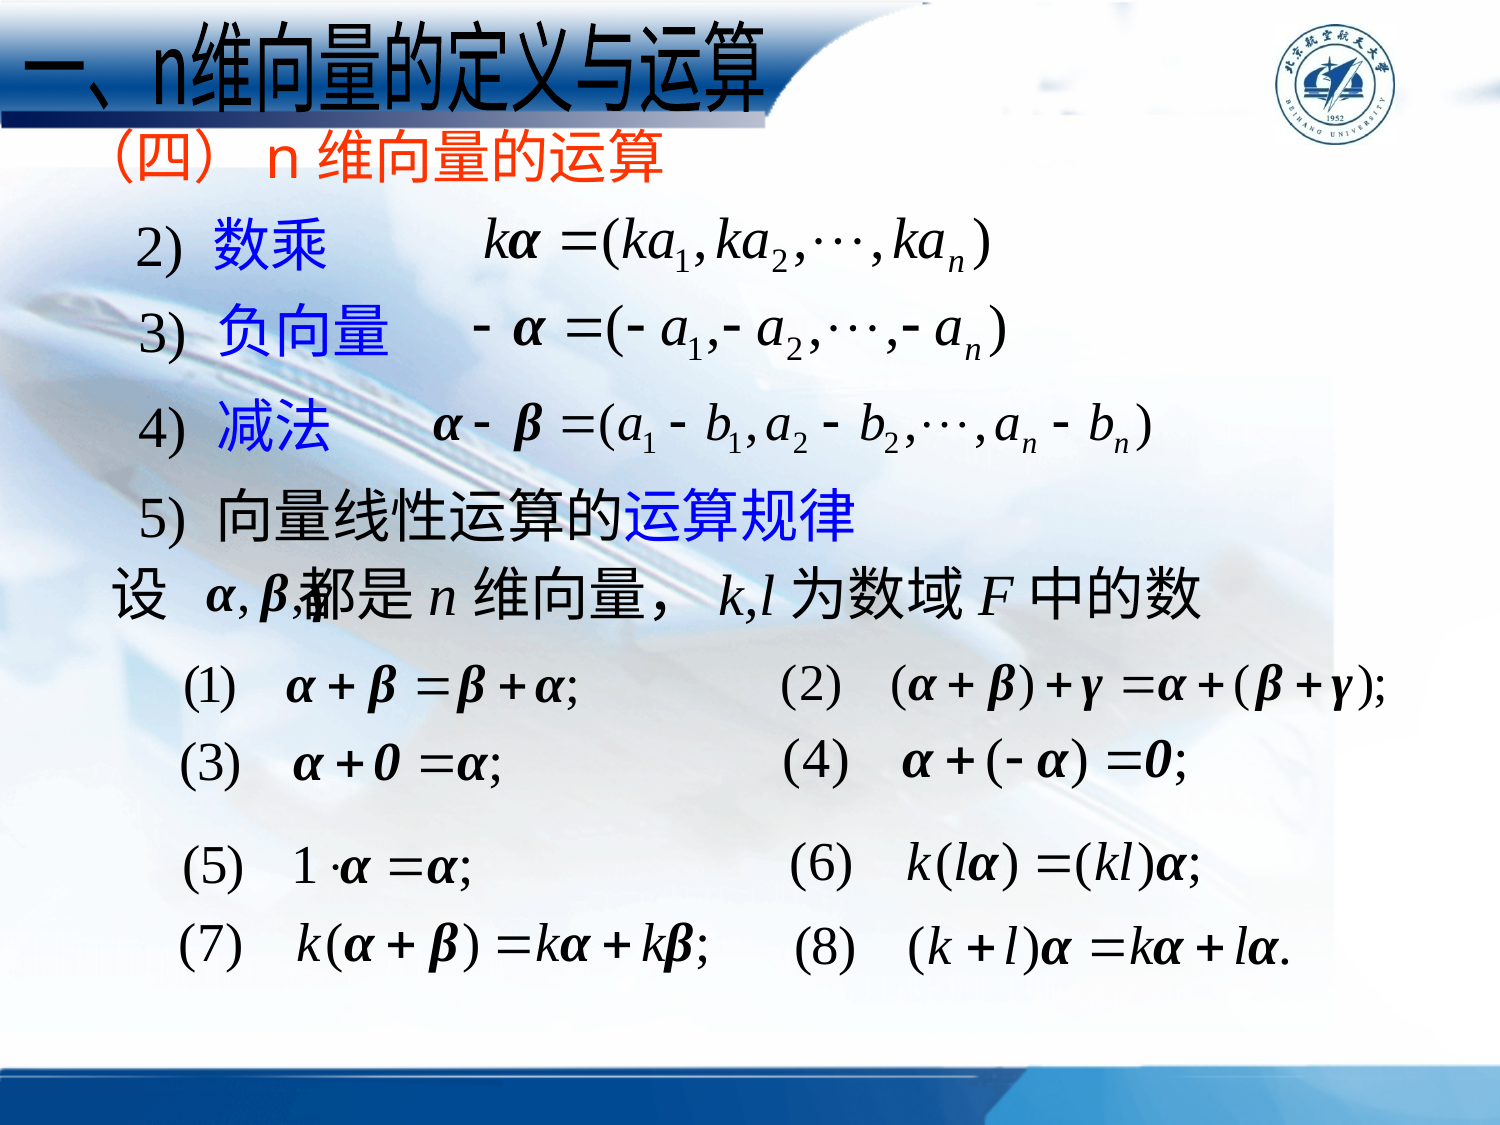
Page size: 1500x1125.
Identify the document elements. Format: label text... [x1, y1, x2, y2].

text_box 4) 减法 [123, 381, 395, 467]
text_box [781, 829, 1213, 904]
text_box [773, 653, 1398, 723]
text_box 3) 负向量 [123, 287, 461, 372]
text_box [774, 725, 1198, 801]
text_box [786, 914, 1301, 988]
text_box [174, 833, 482, 907]
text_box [124, 549, 1188, 637]
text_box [175, 653, 590, 725]
picture [0, 0, 1500, 1125]
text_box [425, 387, 1163, 468]
text_box （四）n维向量的运算 [62, 112, 684, 198]
text_box 5) 向量线性运算的运算规律 [123, 471, 1075, 549]
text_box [170, 910, 722, 985]
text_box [463, 287, 1019, 376]
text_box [171, 729, 512, 804]
text_box 2) 数乘 [120, 200, 395, 286]
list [474, 199, 1001, 285]
